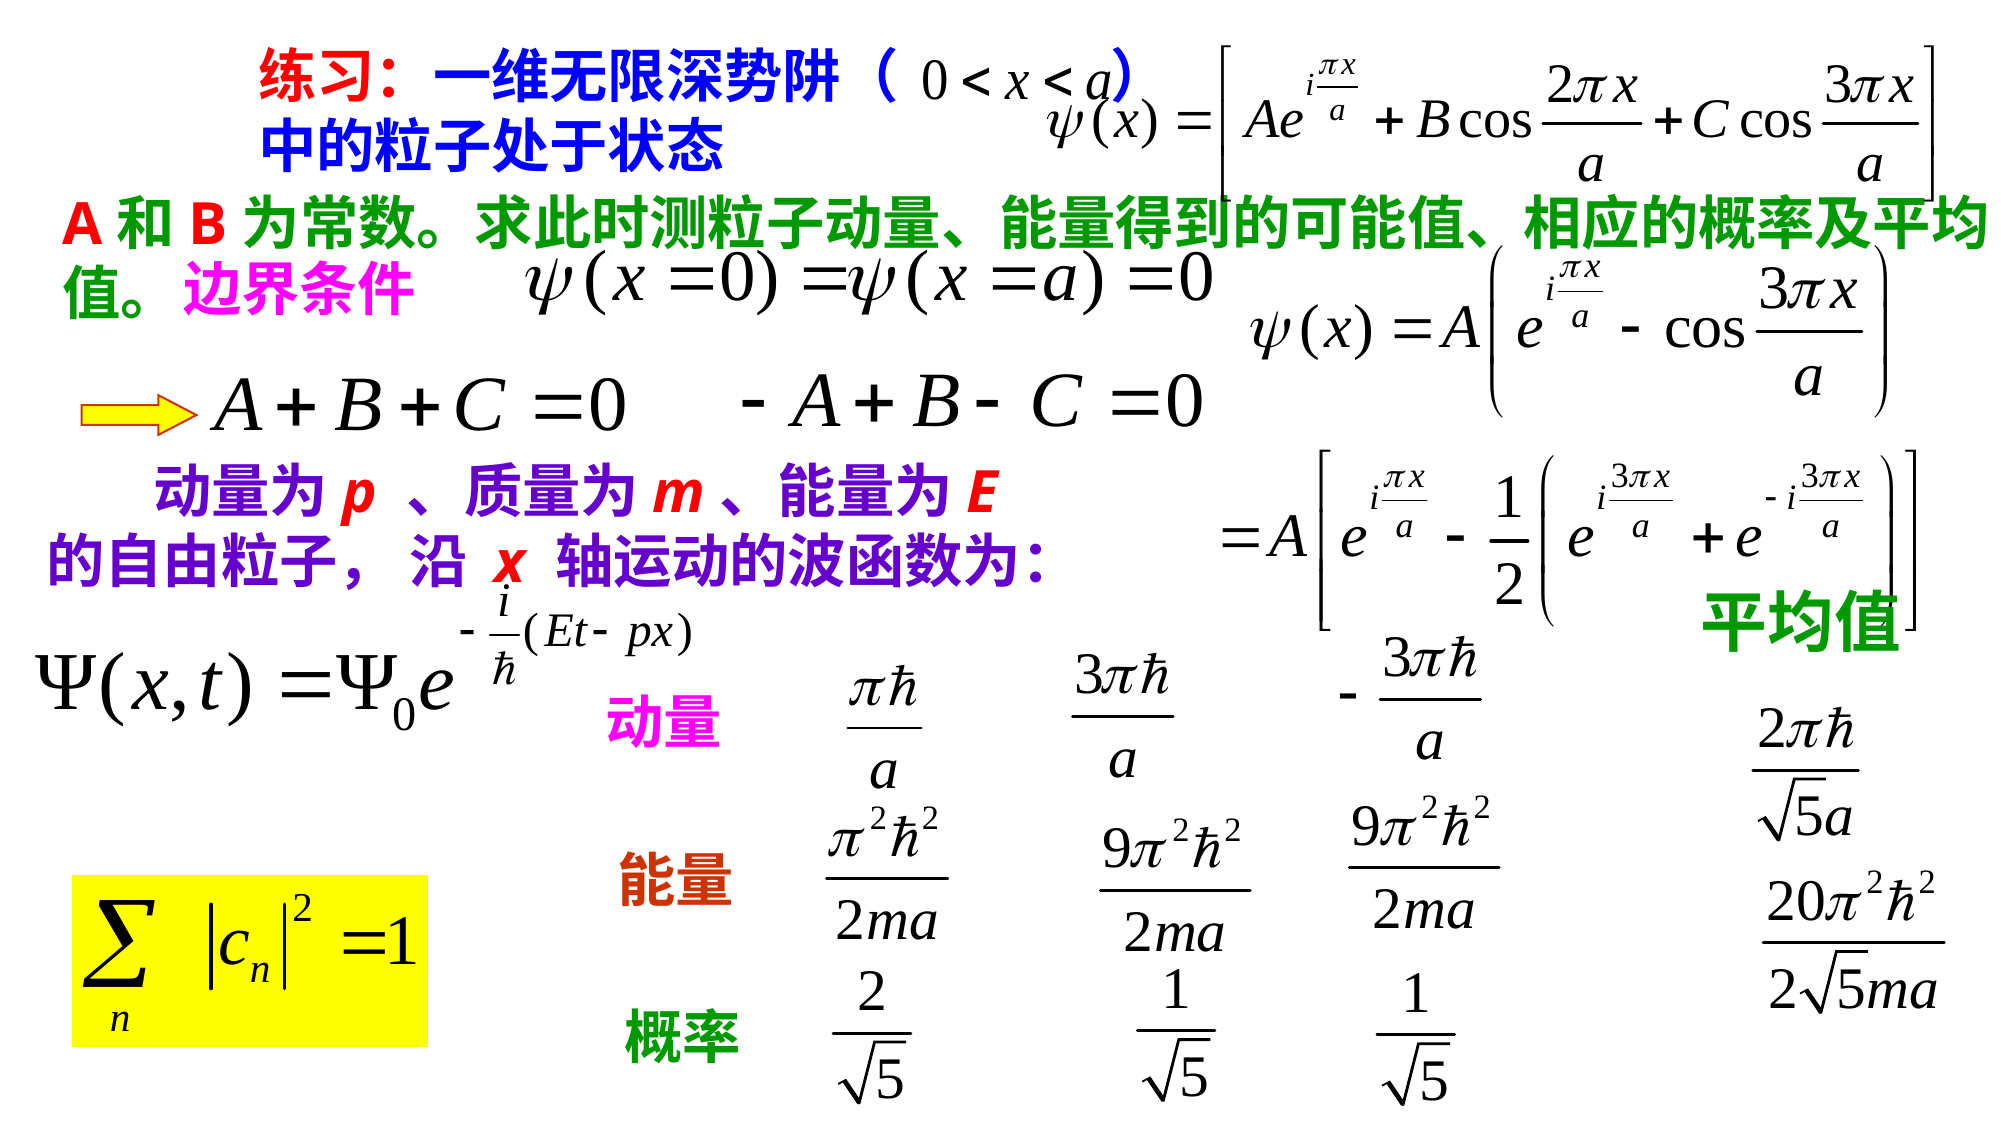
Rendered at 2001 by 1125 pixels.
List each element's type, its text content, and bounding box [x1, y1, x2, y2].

text_box 概率 [609, 992, 757, 1078]
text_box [196, 358, 638, 451]
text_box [1245, 233, 1904, 430]
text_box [823, 954, 923, 1117]
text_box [1206, 437, 1943, 644]
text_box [1062, 637, 1187, 791]
text_box 练习：一维无限深势阱（ ）中的粒子处于状态 [243, 31, 1216, 178]
text_box 动量 [590, 678, 738, 763]
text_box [816, 789, 961, 953]
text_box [837, 649, 933, 789]
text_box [1042, 35, 1957, 213]
text_box [81, 395, 196, 435]
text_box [1329, 620, 1494, 773]
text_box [1127, 952, 1227, 1115]
text_box 平均值 [1685, 644, 1916, 668]
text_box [913, 45, 1042, 114]
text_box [1339, 779, 1513, 942]
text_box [23, 565, 708, 752]
text_box A和B为常数。求此时测粒子动量、能量得到的可能值、相应的概率及平均值。 [47, 178, 2000, 334]
text_box 能量 [602, 835, 749, 921]
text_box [520, 233, 1226, 331]
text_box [1090, 801, 1264, 964]
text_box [1367, 956, 1467, 1119]
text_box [1742, 691, 1873, 854]
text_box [728, 354, 1216, 446]
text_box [1753, 854, 1957, 1027]
text_box 动量为p 、质量为m、能量为E的自由粒子， 沿 x 轴运动的波函数为： [31, 446, 1043, 602]
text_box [71, 875, 428, 1047]
text_box 边界条件 [168, 244, 432, 330]
